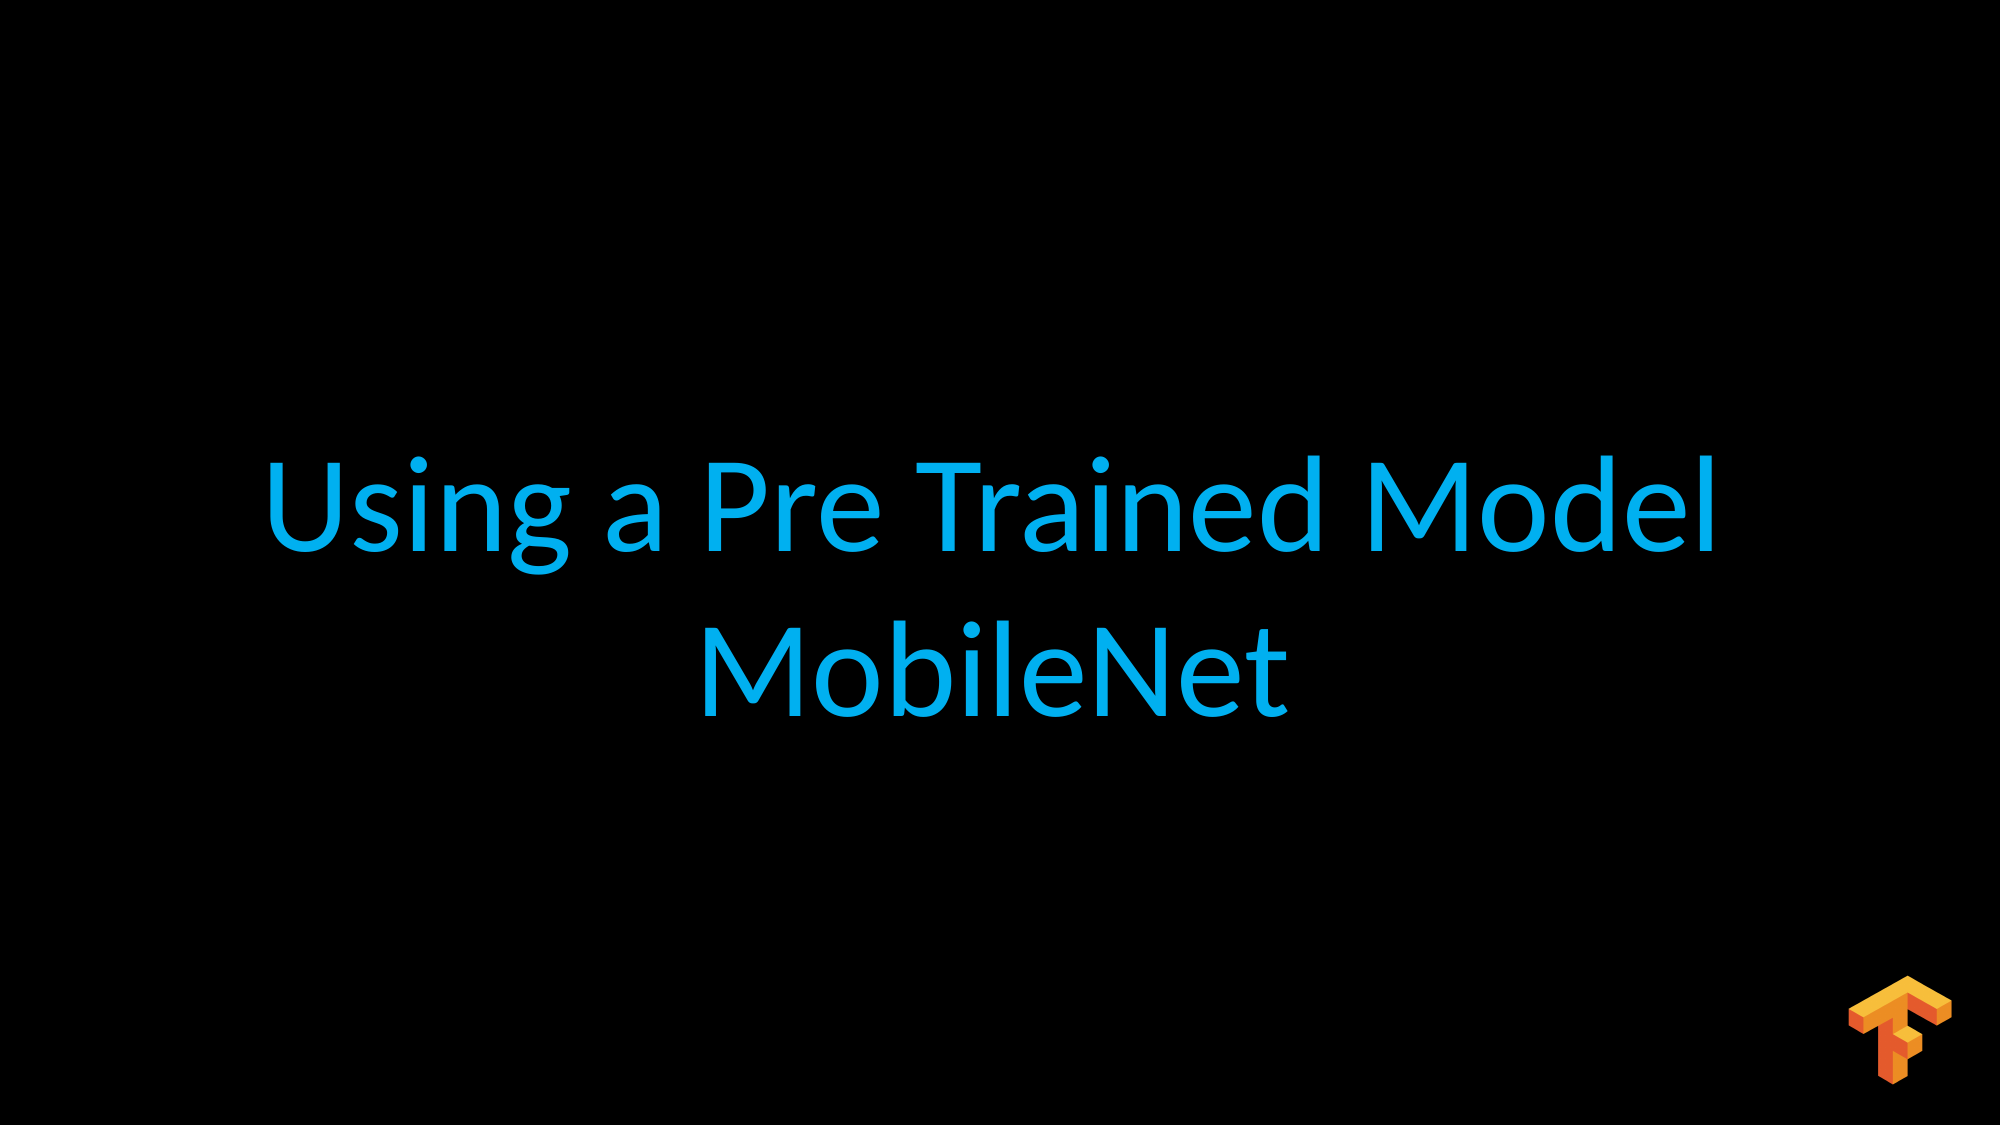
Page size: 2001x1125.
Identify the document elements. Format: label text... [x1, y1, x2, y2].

picture [1841, 970, 1962, 1090]
text_box Using a Pre Trained Model MobileNet [154, 406, 1831, 917]
